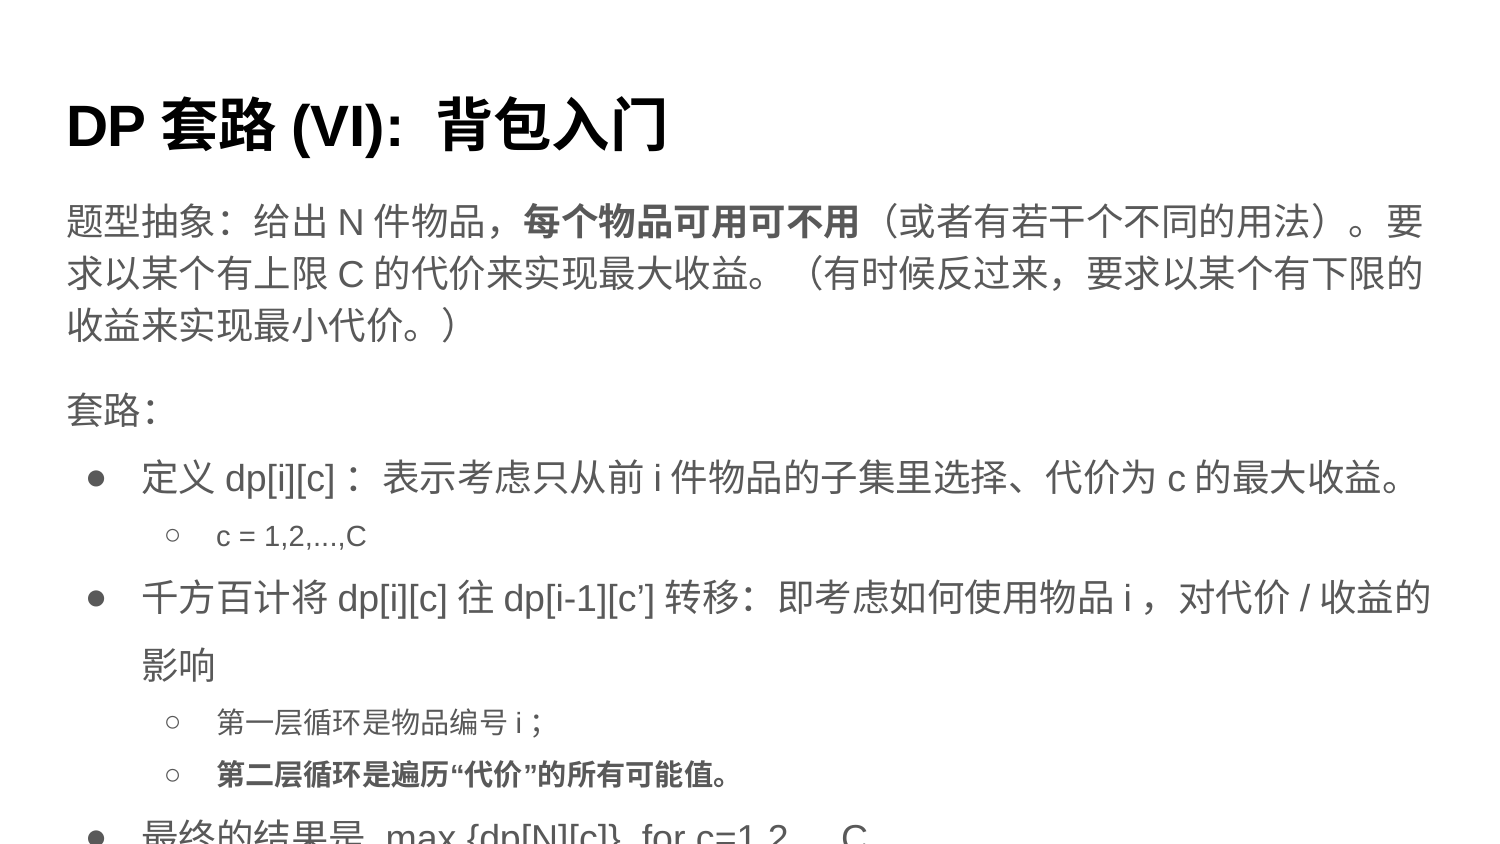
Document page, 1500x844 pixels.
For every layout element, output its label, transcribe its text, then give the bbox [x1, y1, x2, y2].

list 题型抽象：给出N件物品，每个物品可用可不用（或者有若干个不同的用法）。要求以某个有上限C的代价来实现最大收益。（有时候反过来，要求以某个有下限的收益来实现最小代价。） 套路： 定义dp[i][c]：表示考虑只从前i件物品的子集里选择、代价为c的最大收益。 c = 1,2,...,C 千方百计将dp[i][c]往dp[i-1][c’]转移：即考虑如何使用物品i，对代价/收益的影响 第一层循环是物品编号i； 第二层循环是遍历“代价”的所有可能值。 最终的结果是 max {dp[N][c]}, for c=1,2,...,C [51, 176, 1458, 816]
title DP套路(VI): 背包入门 [51, 72, 1449, 167]
